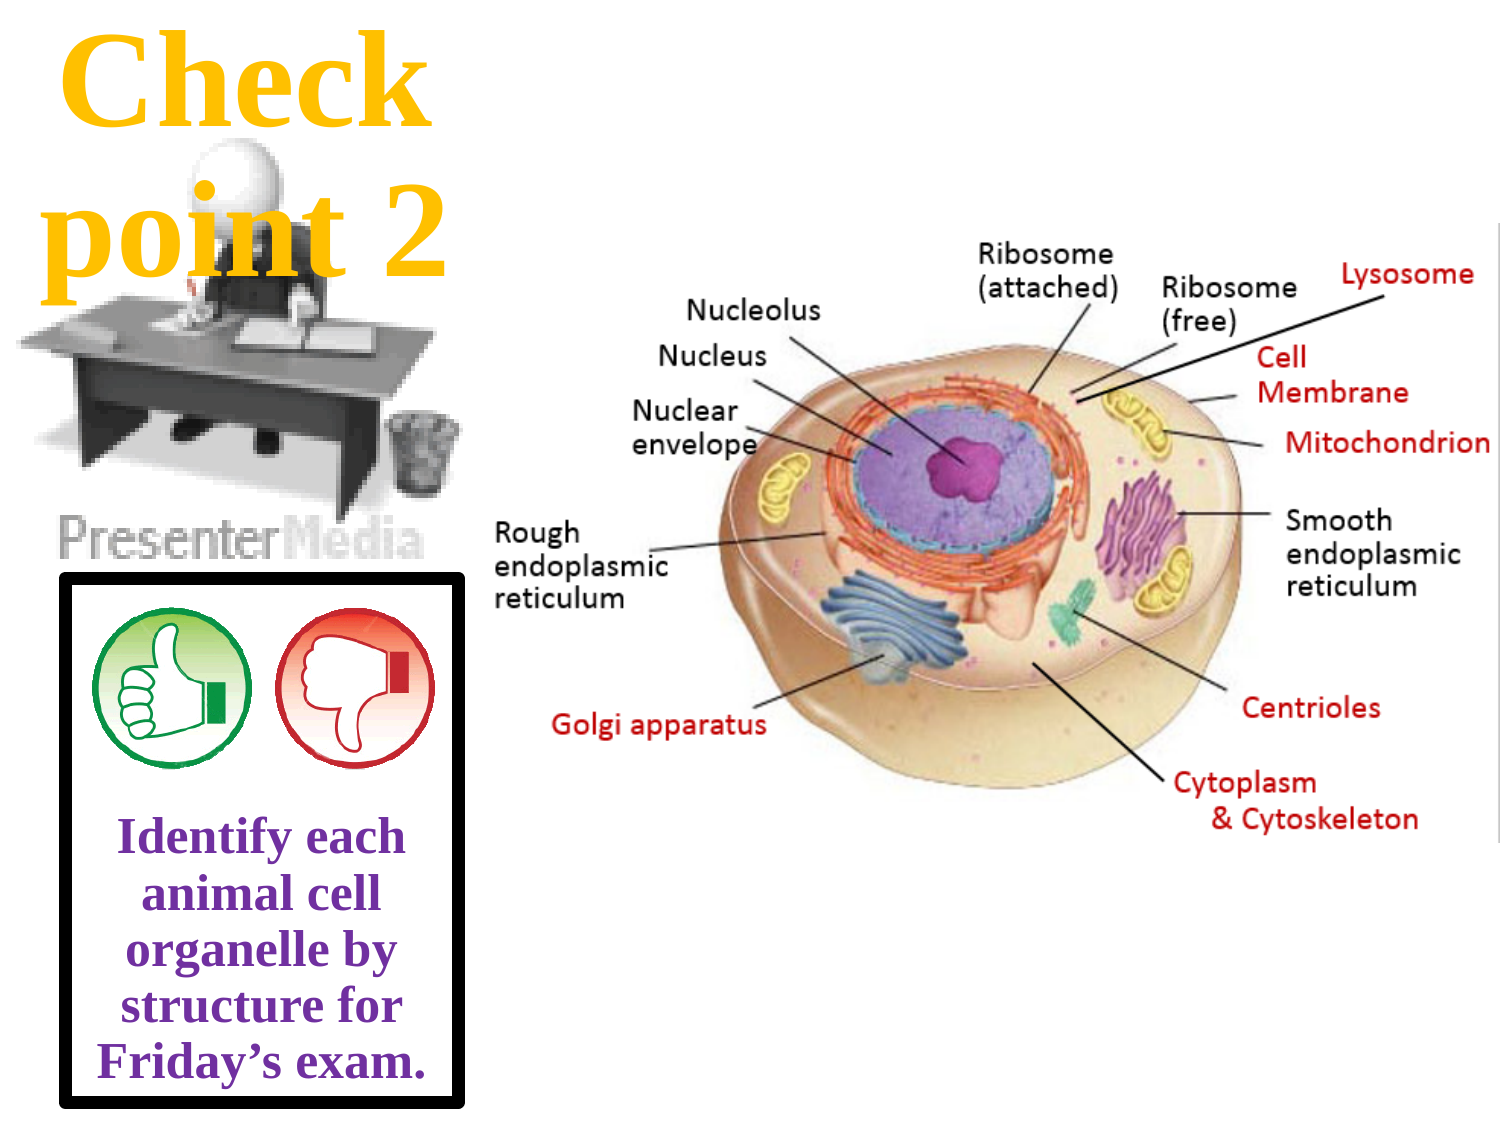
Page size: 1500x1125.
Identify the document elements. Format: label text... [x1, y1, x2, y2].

picture [8, 117, 1500, 843]
list Identify each animal cell organelle by structure for Friday’s exam. [65, 599, 459, 1103]
picture [87, 601, 443, 776]
text_box Check point 2 [0, 0, 531, 317]
